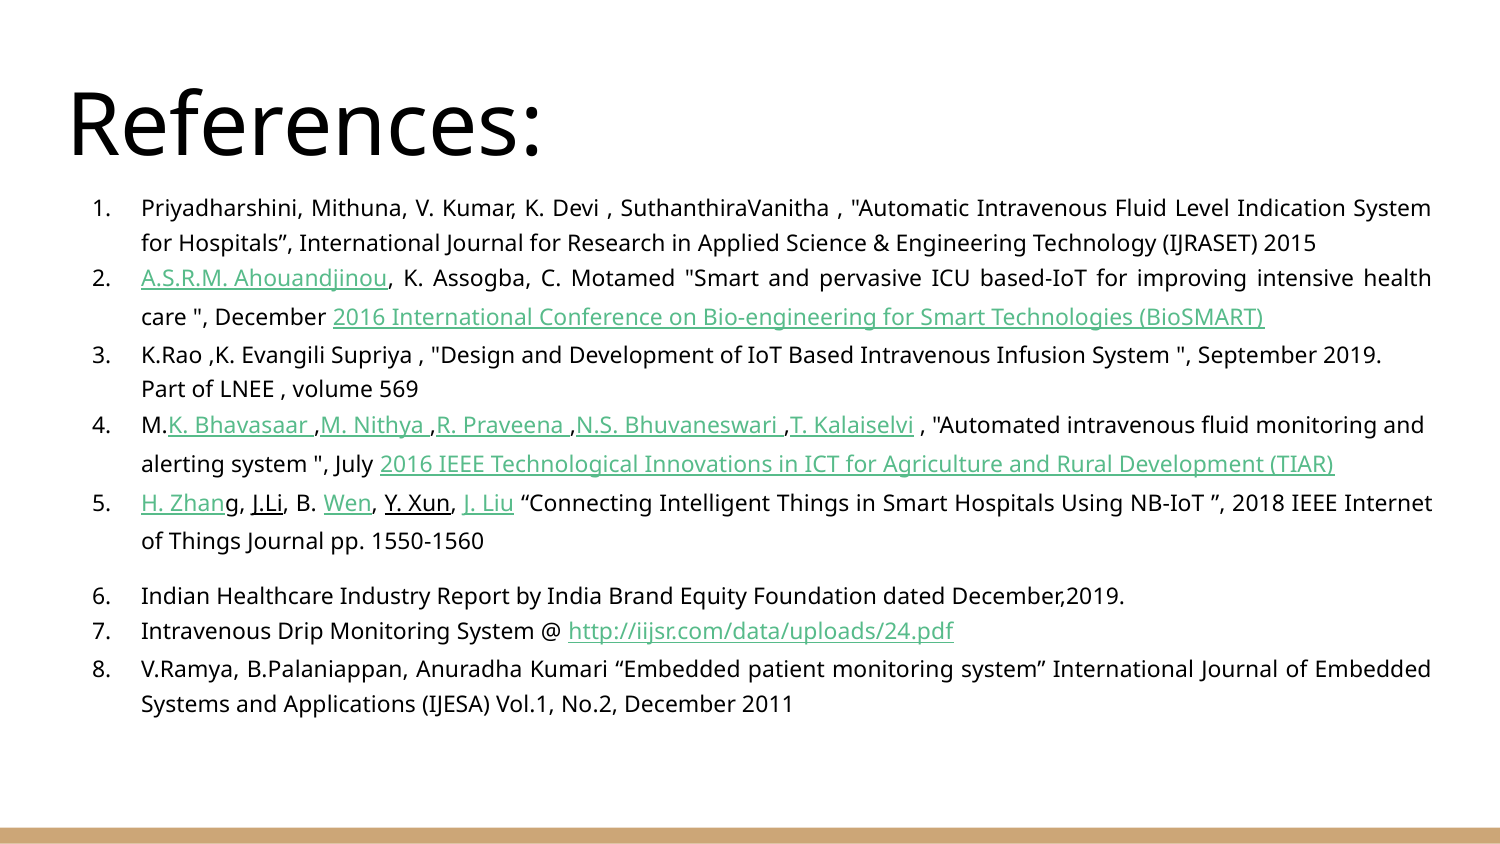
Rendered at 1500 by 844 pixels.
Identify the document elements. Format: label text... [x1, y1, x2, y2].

title References: [51, 51, 1449, 172]
list Priyadharshini, Mithuna, V. Kumar, K. Devi , SuthanthiraVanitha , "Automatic Intravenous Fluid Level Indication System for Hospitals”, International Journal for Research in Applied Science & Engineering Technology (IJRASET) 2015 A.S.R.M. Ahouandjinou, K. Assogba, C. Motamed "Smart and pervasive ICU based-IoT for improving intensive health care ", December 2016 International Conference on Bio-engineering for Smart Technologies (BioSMART) K.Rao ,K. Evangili Supriya , "Design and Development of IoT Based Intravenous Infusion System ", September 2019. Part of LNEE , volume 569 M.K. Bhavasaar ,M. Nithya ,R. Praveena ,N.S. Bhuvaneswari ,T. Kalaiselvi , "Automated intravenous fluid monitoring and alerting system ", July 2016 IEEE Technological Innovations in ICT for Agriculture and Rural Development (TIAR) H. Zhang, J.Li, B. Wen, Y. Xun, J. Liu “Connecting Intelligent Things in Smart Hospitals Using NB-IoT ”, 2018 IEEE Internet of Things Journal pp. 1550-1560 Indian Healthcare Industry Report by India Brand Equity Foundation dated December,2019. Intravenous Drip Monitoring System @ http://iijsr.com/data/uploads/24.pdf V.Ramya, B.Palaniappan, Anuradha Kumari “Embedded patient monitoring system” International Journal of Embedded Systems and Applications (IJESA) Vol.1, No.2, December 2011 [51, 172, 1449, 752]
